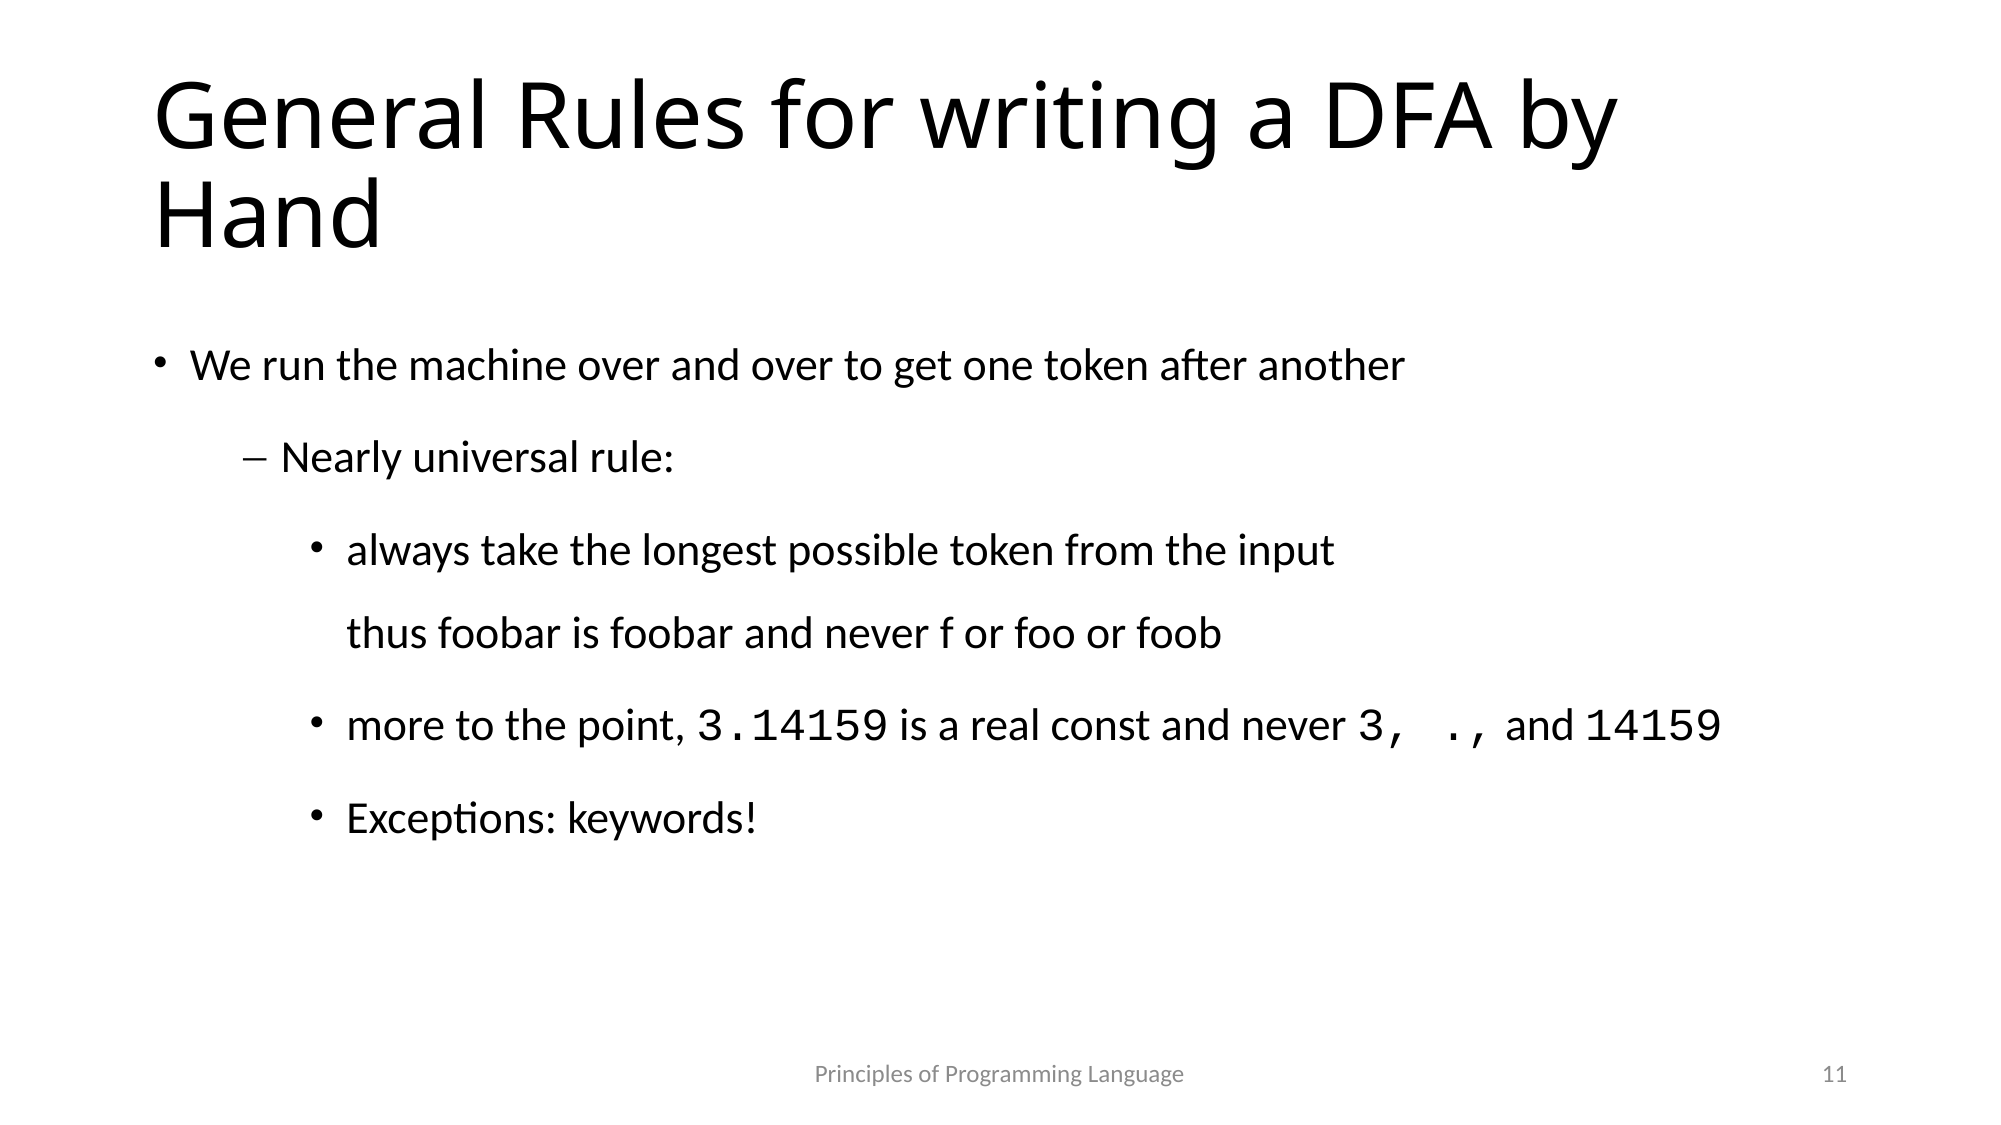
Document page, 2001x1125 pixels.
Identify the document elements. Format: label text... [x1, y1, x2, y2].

slide_number 11 [1412, 1042, 1863, 1103]
title General Rules for writing a DFA by Hand [137, 59, 1863, 278]
list We run the machine over and over to get one token after another Nearly universal rule: always take the longest possible token from the input thus foobar is foobar and never f or foo or foob more to the point, 3.14159 is a real const and never 3, ., and 14159 Exceptions: keywords! [137, 299, 1863, 1014]
footer Principles of Programming Language [662, 1042, 1338, 1103]
